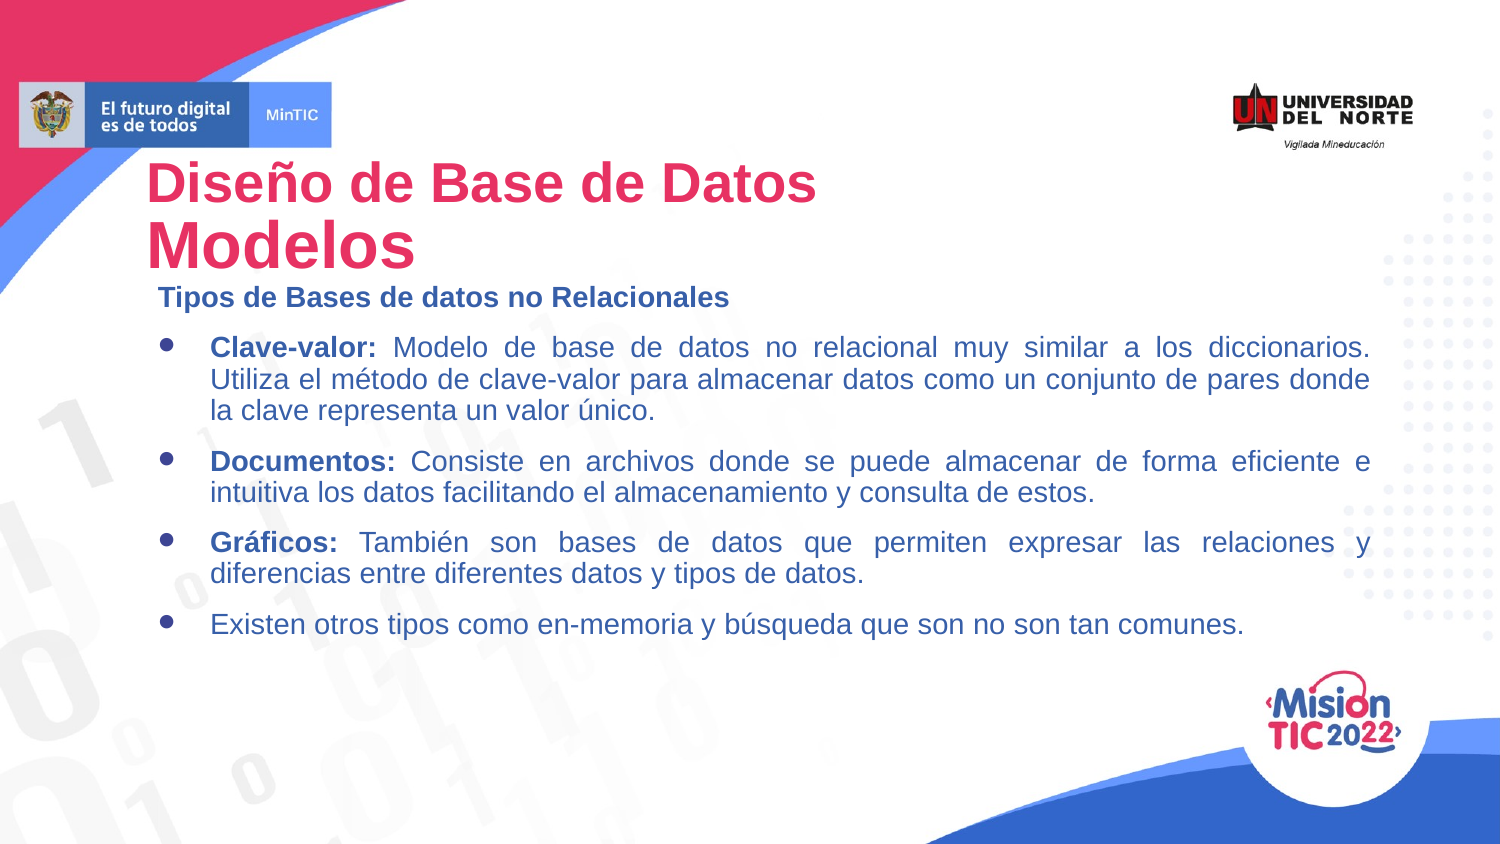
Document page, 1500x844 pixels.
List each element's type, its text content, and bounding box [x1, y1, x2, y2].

text_box Diseño de Base de Datos Modelos [135, 109, 1373, 277]
text_box Tipos de Bases de datos no Relacionales Clave-valor: Modelo de base de datos no relacional muy similar a los diccionarios. Utiliza el método de clave-valor para almacenar datos como un conjunto de pares donde la clave representa un valor único. Documentos: Consiste en archivos donde se puede almacenar de forma eficiente e intuitiva los datos facilitando el almacenamiento y consulta de estos. Gráficos: También son bases de datos que permiten expresar las relaciones y diferencias entre diferentes datos y tipos de datos. Existen otros tipos como en-memoria y búsqueda que son no son tan comunes. [135, 277, 1373, 772]
picture [0, 0, 1500, 844]
